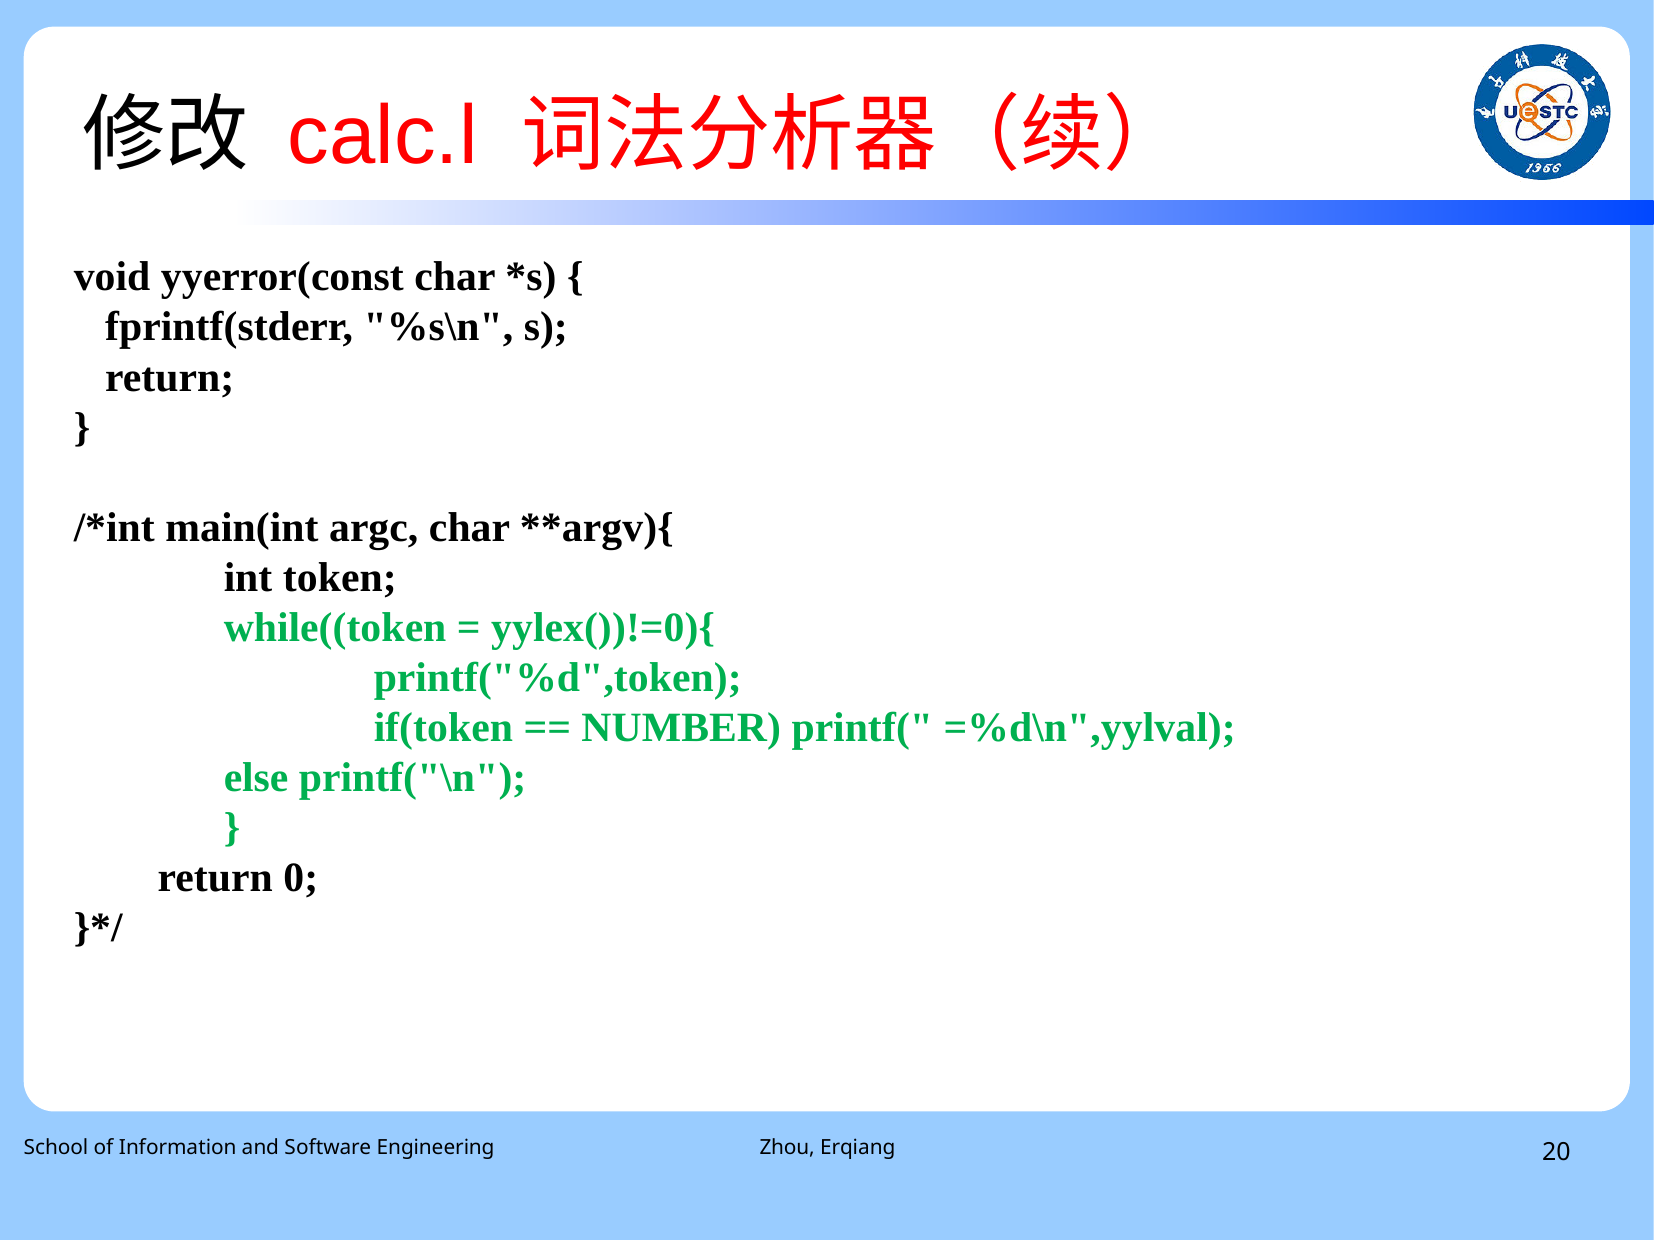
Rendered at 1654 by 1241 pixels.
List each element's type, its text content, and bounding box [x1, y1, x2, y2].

picture [1464, 35, 1619, 189]
title 修改 calc.l 词法分析器（续） [82, 49, 1370, 201]
list void yyerror(const char *s) { fprintf(stderr, "%s\n", s); return; } /*int main(int argc, char **argv){ int token; while((token = yylex())!=0){ printf("%d",token); if(token == NUMBER) printf(" =%d\n",yylval); else printf("\n"); } return 0; }*/ [73, 200, 1562, 1025]
text_box Zhou, Erqiang [565, 1129, 1090, 1215]
text_box School of Information and Software Engineering [23, 1129, 532, 1215]
text_box [1185, 1129, 1571, 1215]
